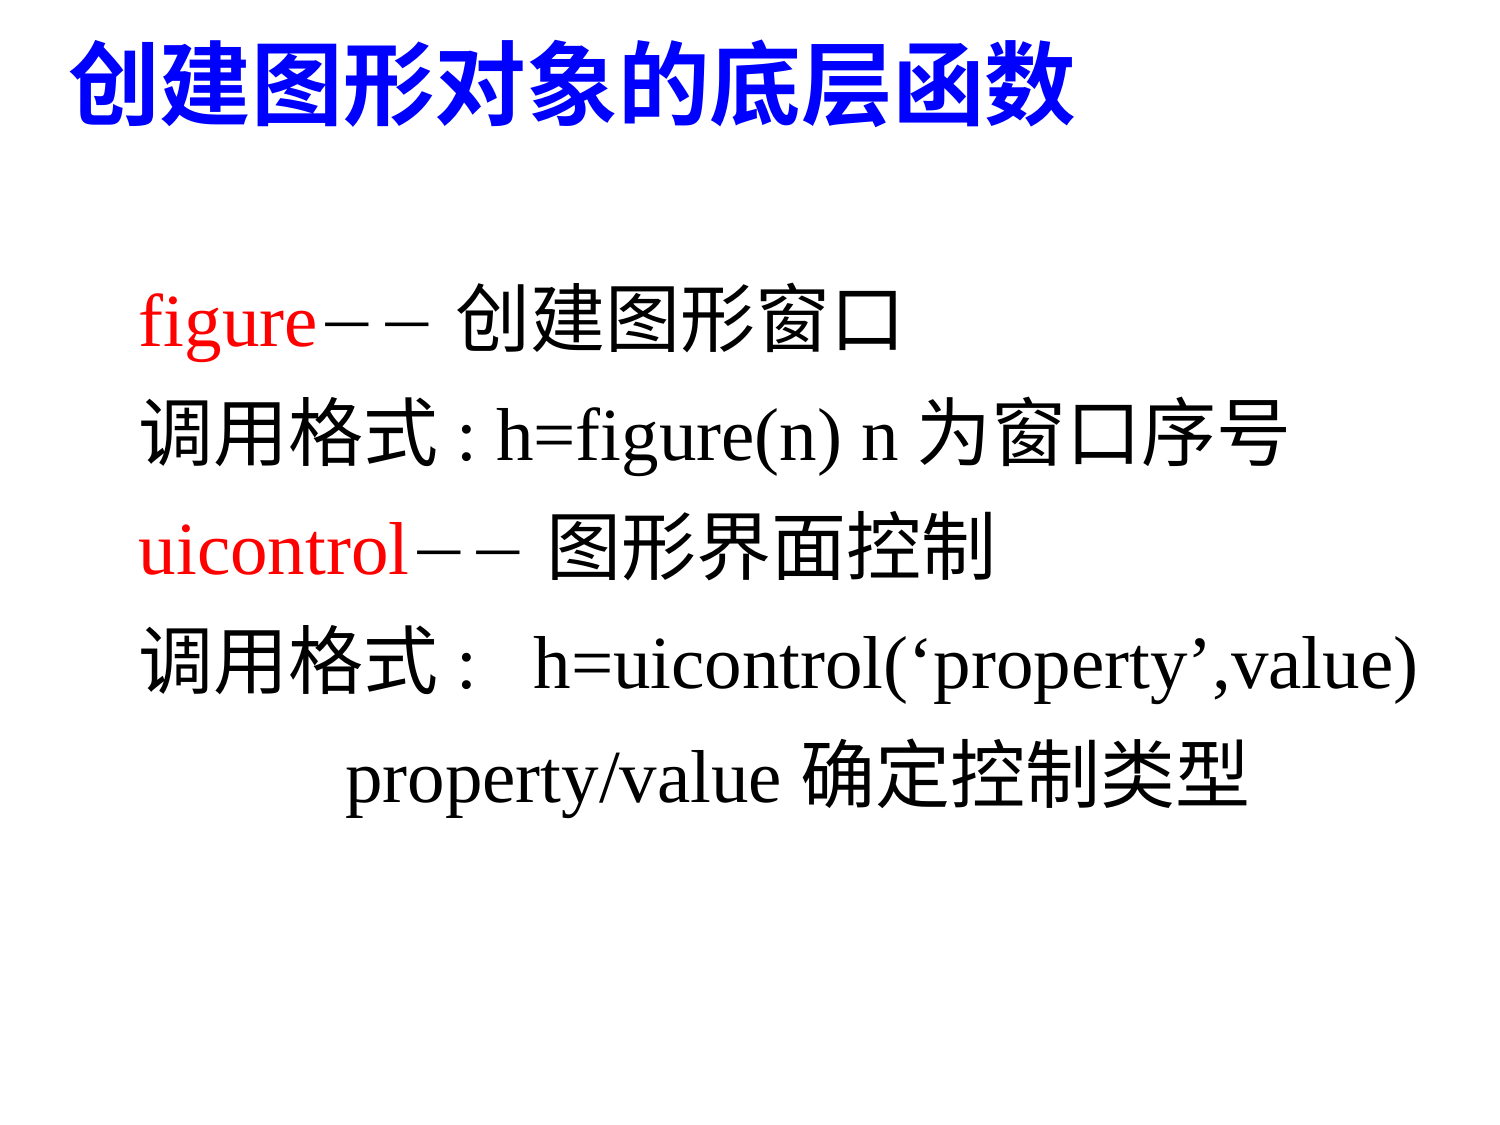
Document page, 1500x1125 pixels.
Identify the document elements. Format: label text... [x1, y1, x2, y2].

list figure创建图形窗口 调用格式: h=figure(n) n为窗口序号 uicontrol图形界面控制 调用格式: h=uicontrol(‘property’,value) property/value确定控制类型 [123, 255, 1451, 909]
text_box 创建图形对象的底层函数 [53, 19, 1438, 145]
